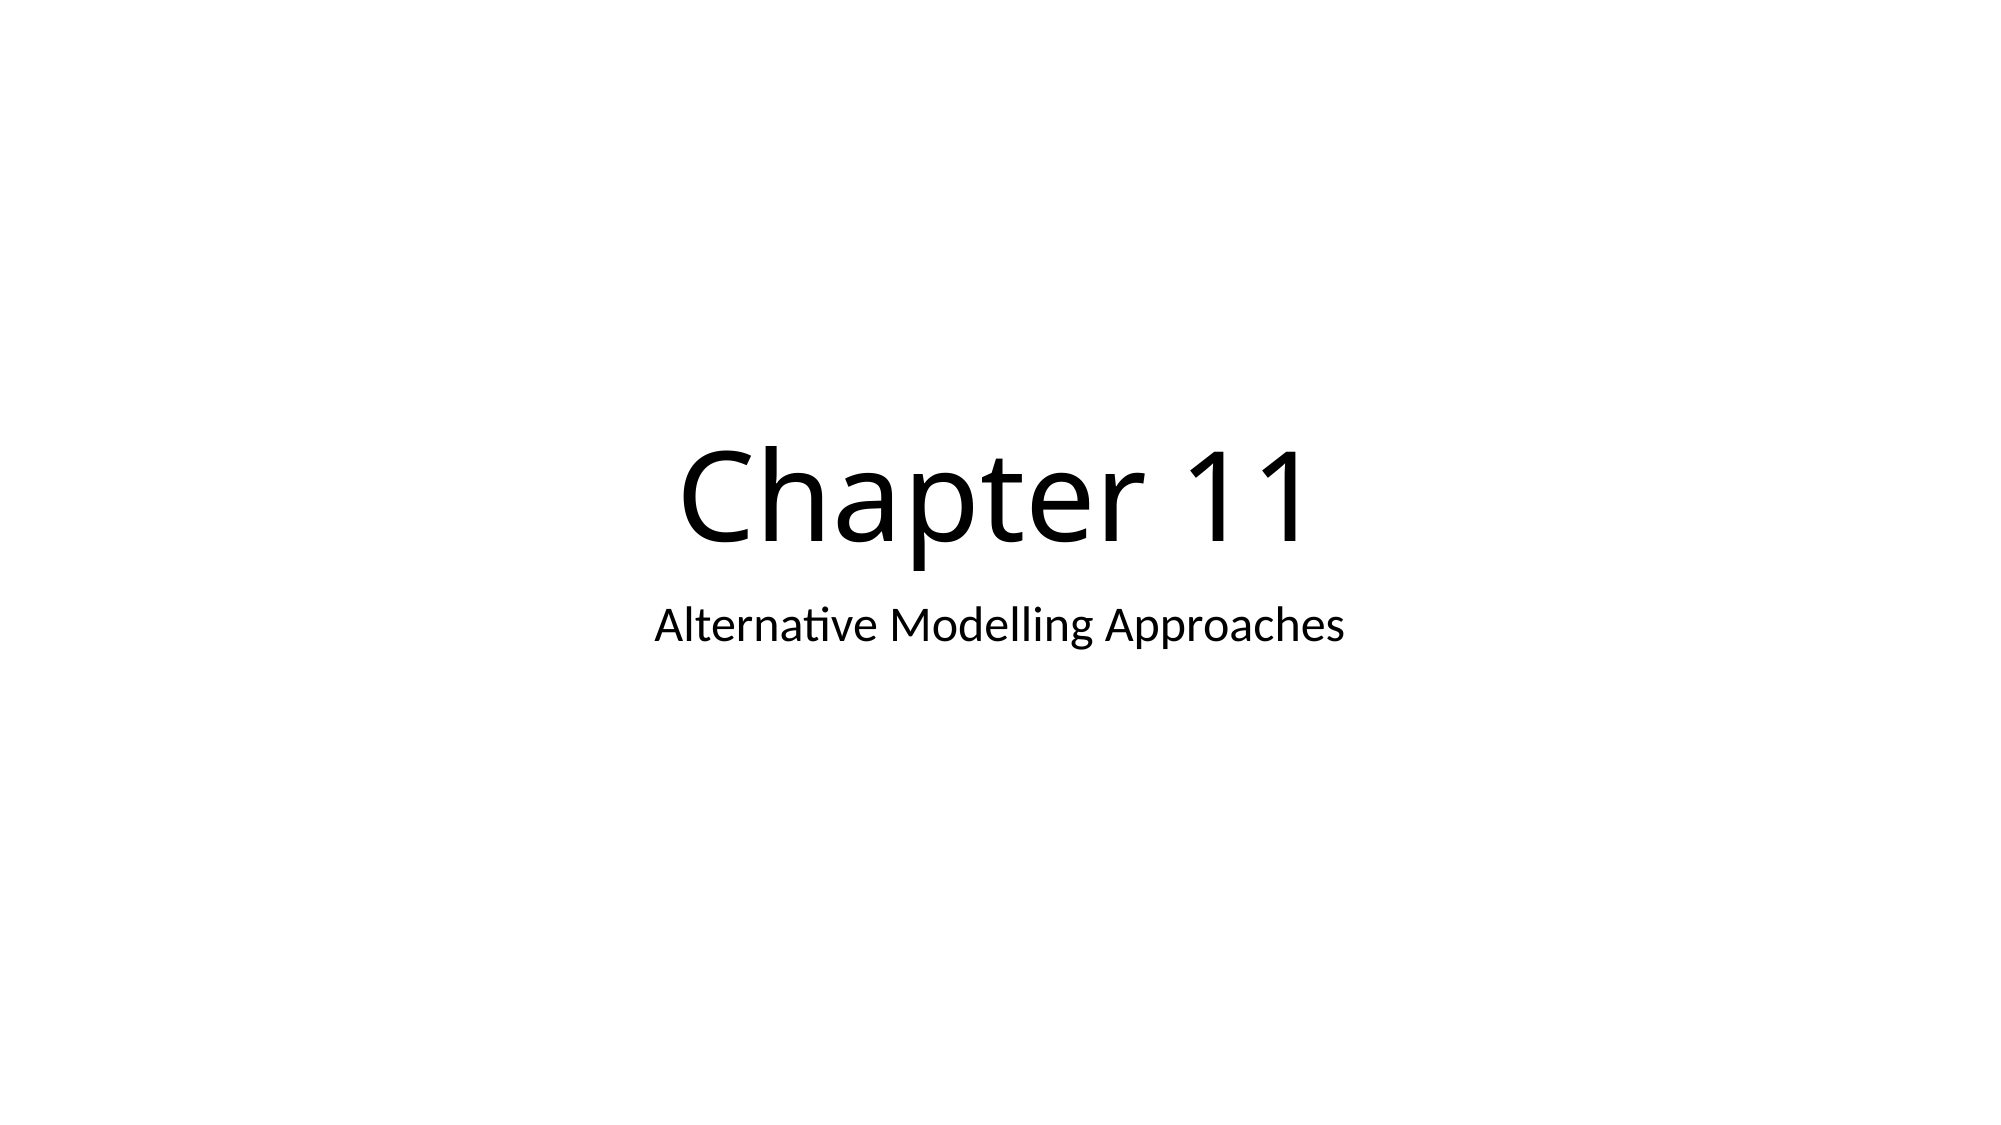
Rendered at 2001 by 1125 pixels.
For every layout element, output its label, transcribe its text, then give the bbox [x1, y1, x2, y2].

title Chapter 11 [249, 184, 1750, 576]
subtitle Alternative Modelling Approaches [249, 590, 1750, 863]
